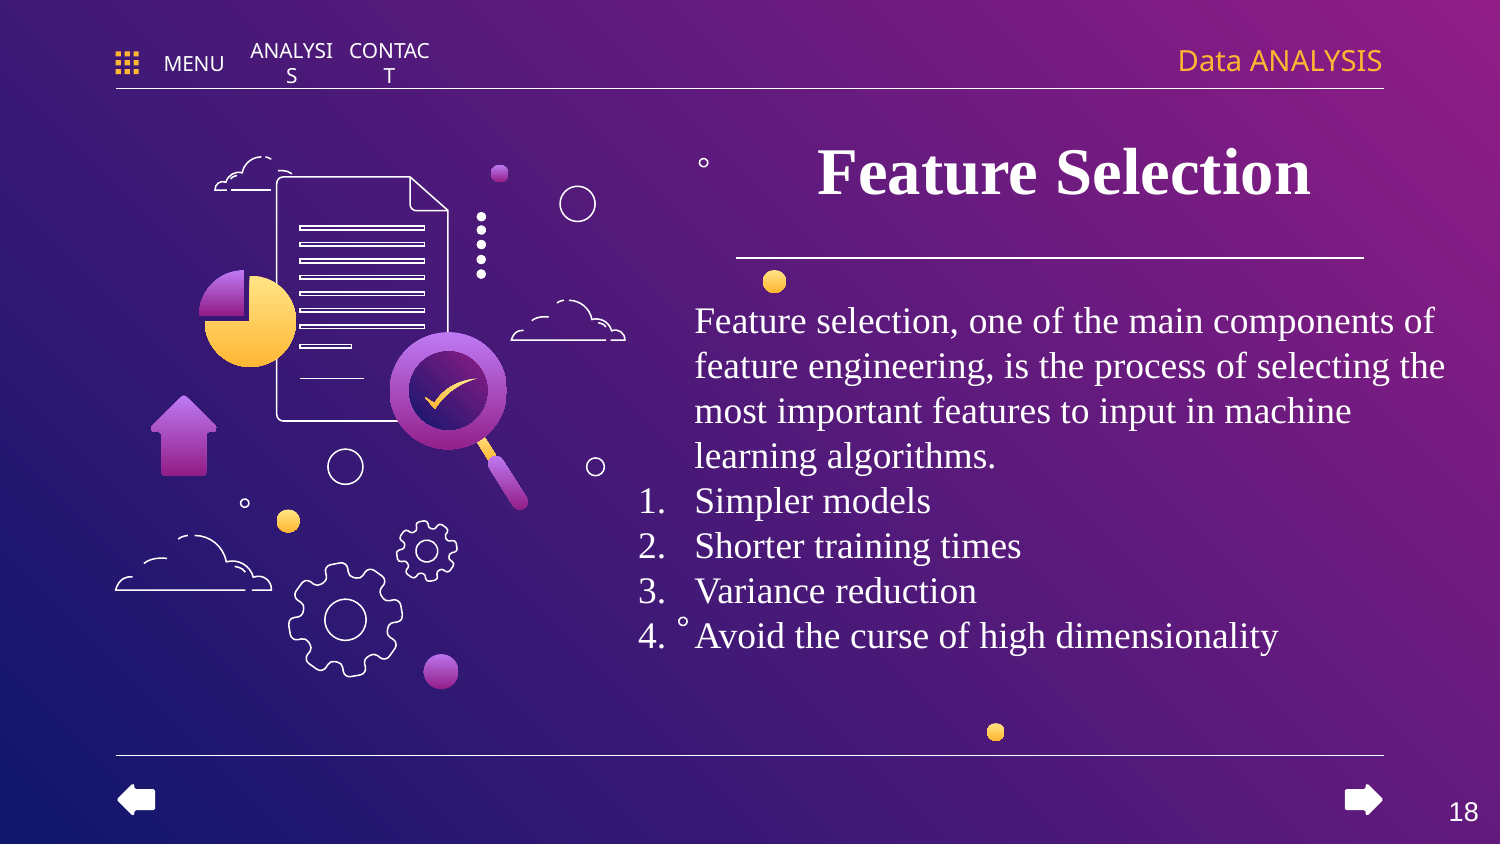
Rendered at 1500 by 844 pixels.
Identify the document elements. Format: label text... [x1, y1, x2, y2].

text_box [115, 50, 139, 75]
text_box Data ANALYSIS [1158, 34, 1383, 85]
subtitle Feature selection, one of the main components of feature engineering, is the process of selecting the most important features to input in machine learning algorithms. Simpler models Shorter training times Variance reduction Avoid the curse of high dimensionality [630, 281, 1463, 679]
title Feature Selection [727, 101, 1496, 228]
text_box [117, 784, 156, 816]
text_box [109, 45, 145, 81]
text_box ANALYSIS [248, 45, 335, 81]
text_box CONTACT [346, 45, 433, 81]
text_box [986, 723, 1005, 741]
text_box [763, 269, 786, 281]
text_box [115, 156, 626, 699]
slide_number ‹#› [1403, 779, 1494, 844]
text_box MENU [151, 45, 237, 81]
text_box [1344, 784, 1383, 816]
